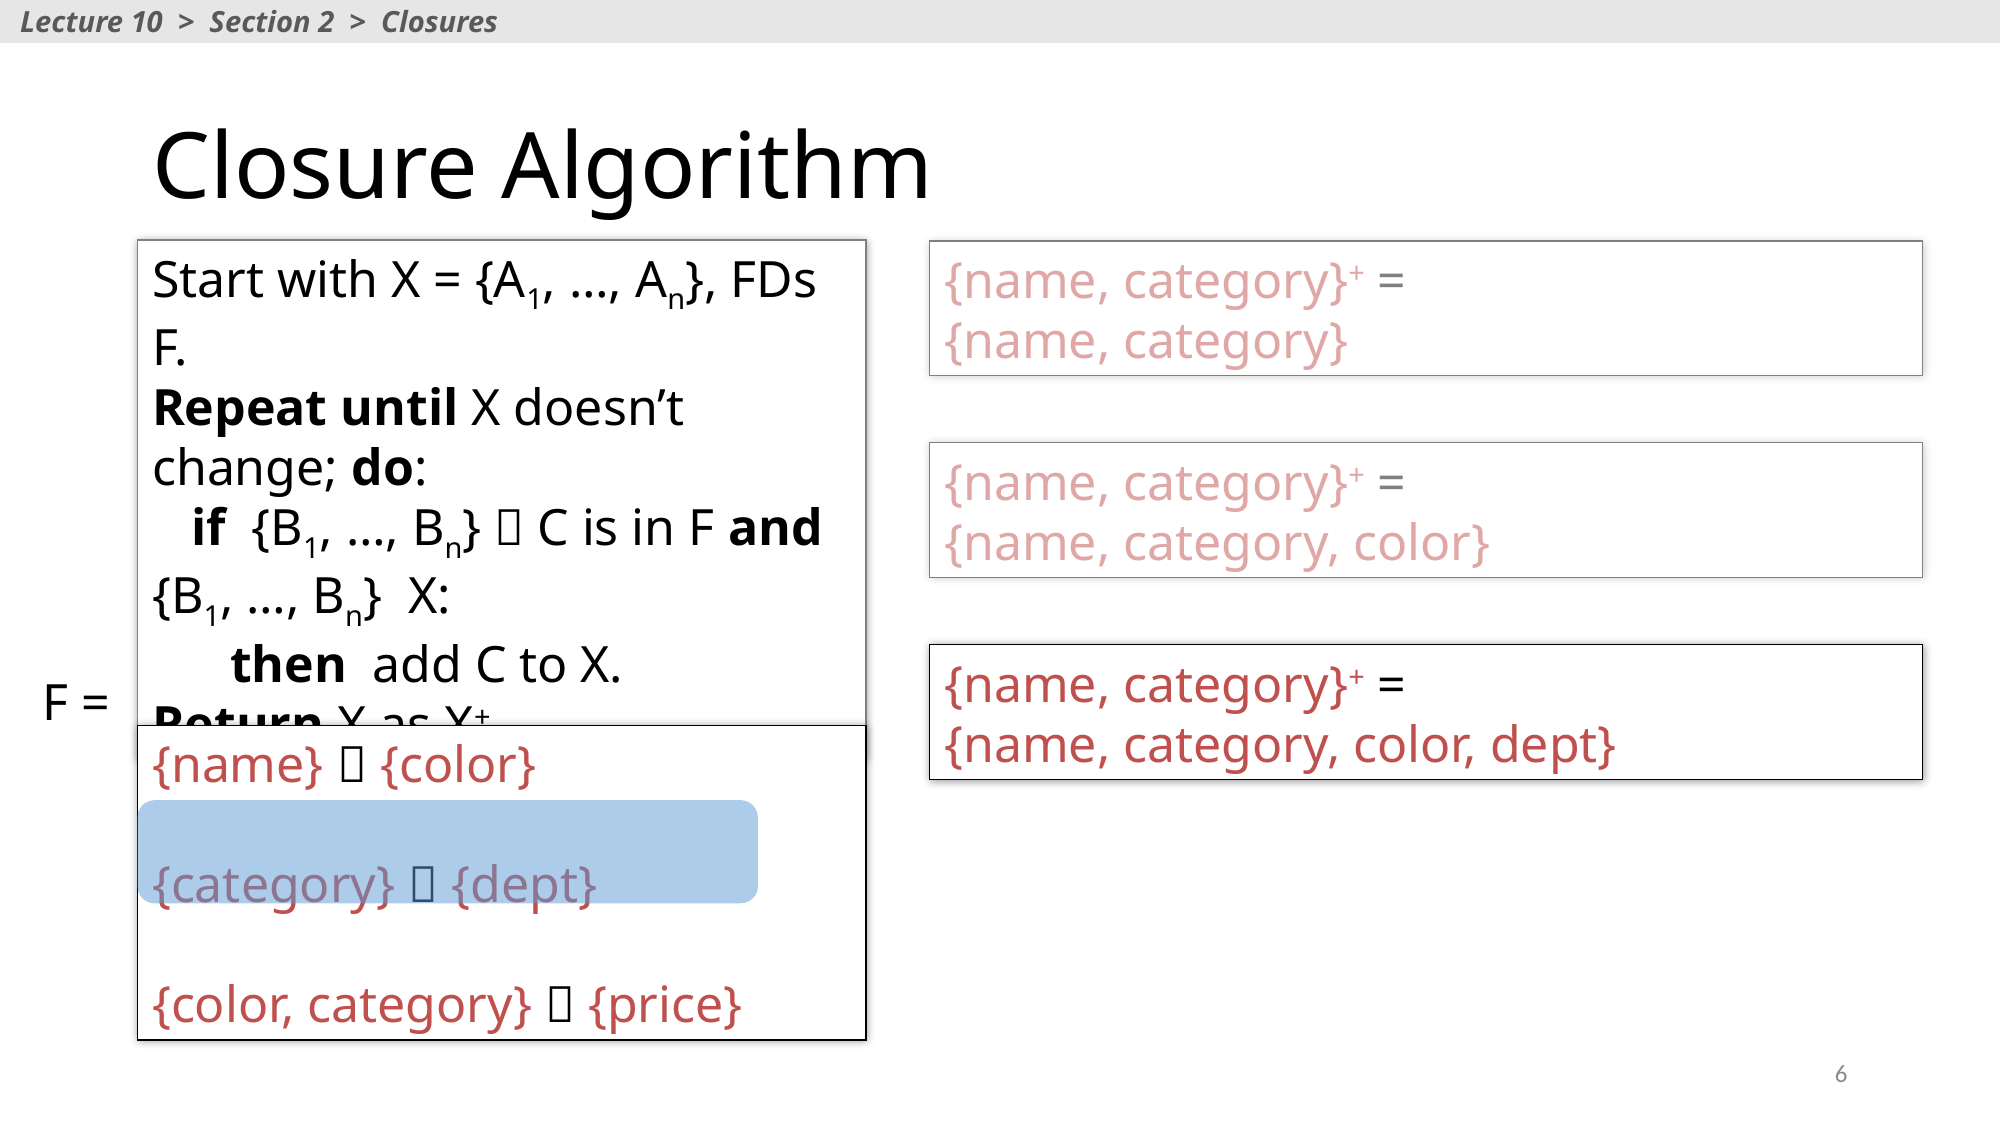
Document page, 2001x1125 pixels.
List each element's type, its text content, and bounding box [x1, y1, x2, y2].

text_box [136, 799, 760, 905]
text_box {name, category}+ = {name, category, color, dept} [929, 644, 1923, 780]
slide_number 6 [1412, 1042, 1863, 1103]
title Closure Algorithm [137, 59, 1863, 278]
text_box F = [27, 663, 125, 739]
text_box {name}  {color} {category}  {dept} {color, category}  {price} [137, 725, 866, 1041]
text_box [907, 204, 1957, 620]
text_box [0, 0, 2000, 47]
